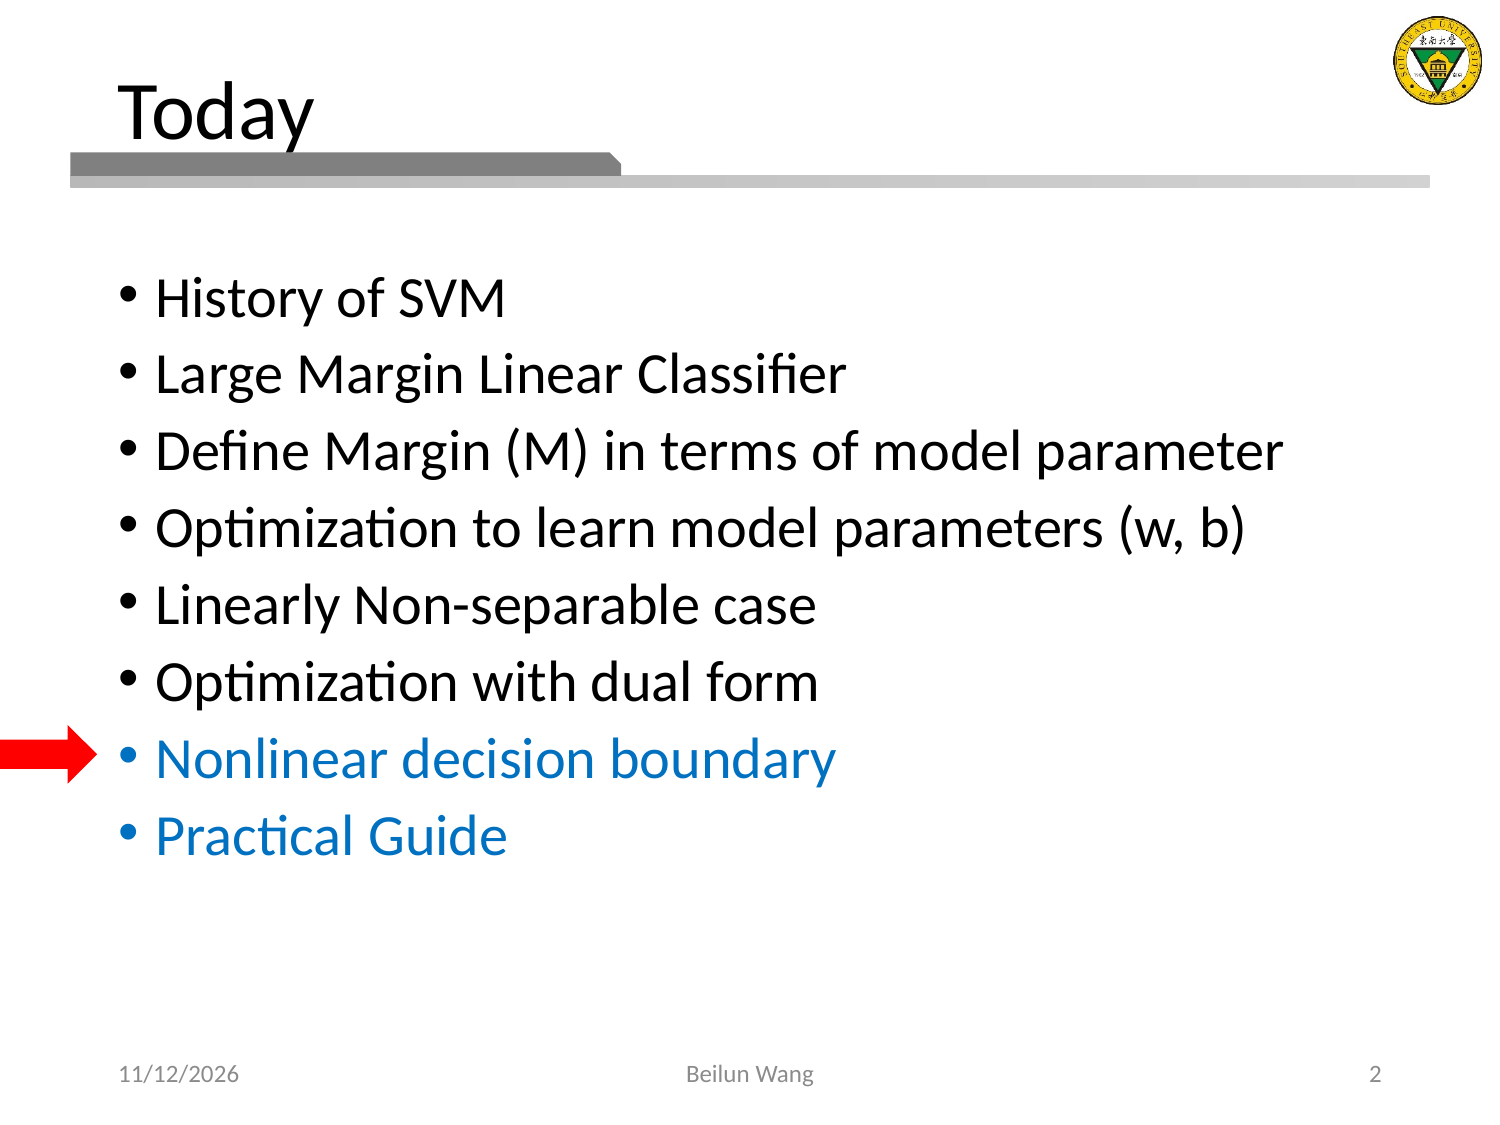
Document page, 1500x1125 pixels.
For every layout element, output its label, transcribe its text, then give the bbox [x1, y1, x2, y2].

footer Beilun Wang [496, 1042, 1004, 1103]
title Today [103, 59, 1361, 156]
text_box [0, 724, 98, 784]
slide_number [103, 1042, 441, 1103]
list History of SVM Large Margin Linear Classifier Define Margin (M) in terms of model parameter Optimization to learn model parameters (w, b) Linearly Non-separable case Optimization with dual form Nonlinear decision boundary Practical Guide [103, 264, 1397, 1014]
slide_number 2 [1059, 1042, 1397, 1103]
picture [1393, 16, 1482, 105]
